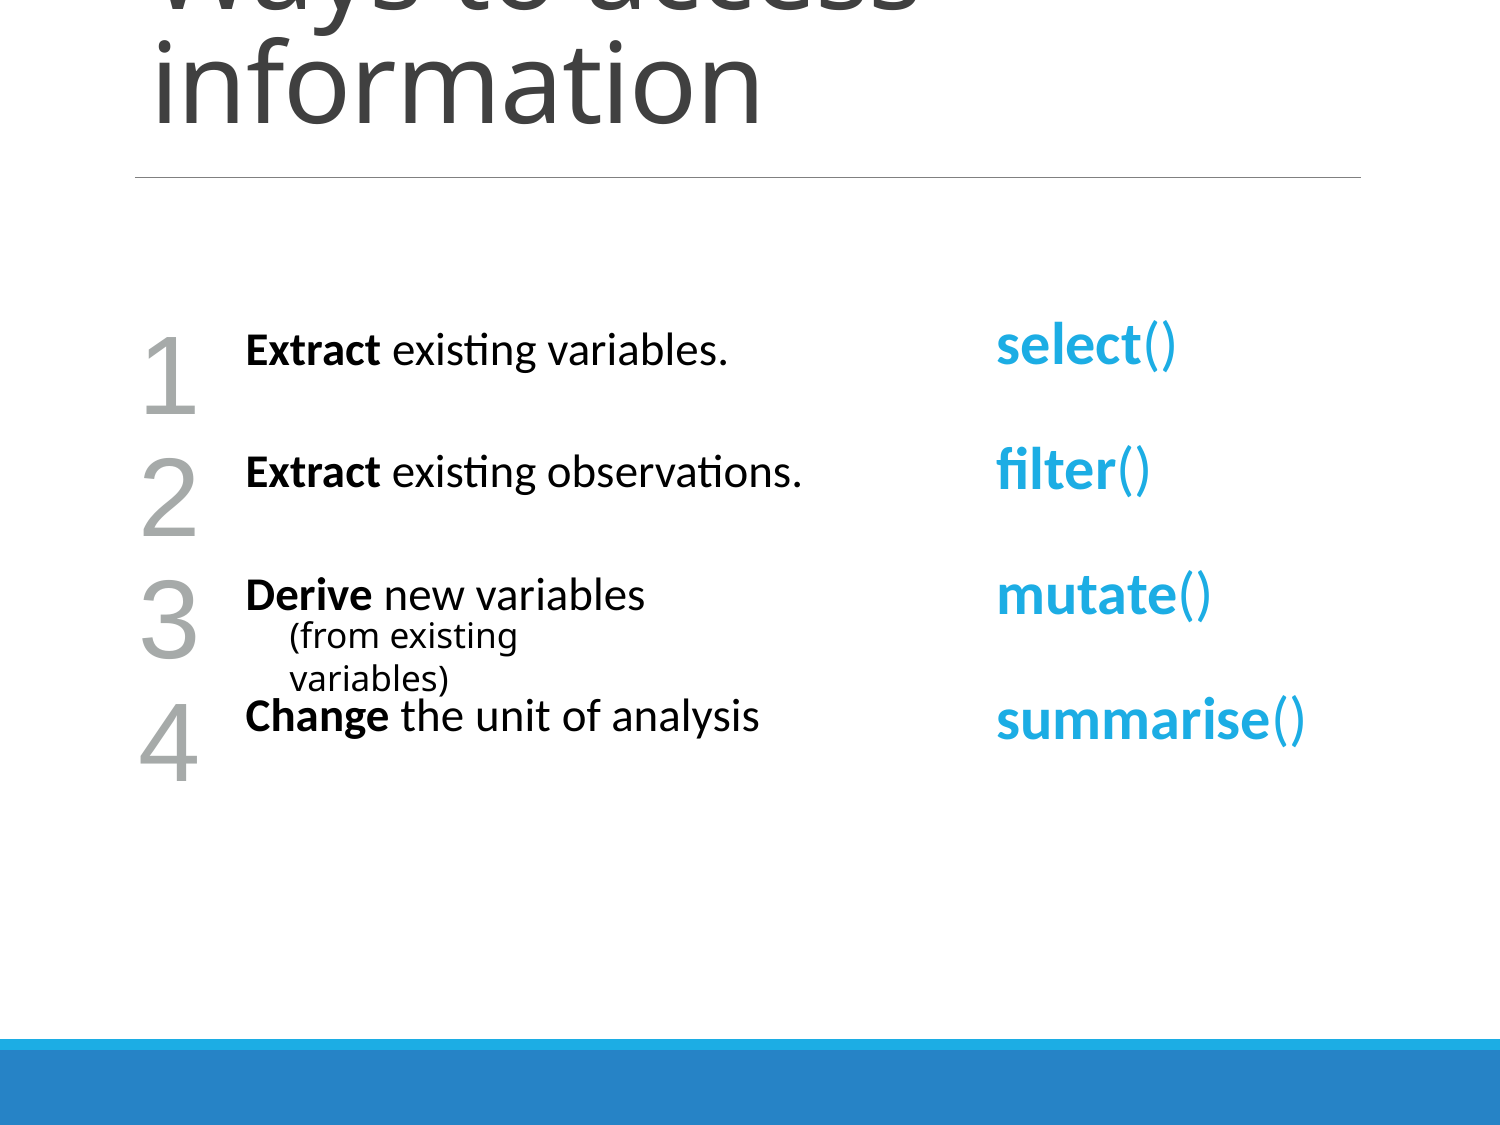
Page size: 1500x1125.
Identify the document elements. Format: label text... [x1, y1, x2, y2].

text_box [992, 300, 1364, 766]
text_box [134, 543, 1039, 675]
title Ways to access information [135, 47, 1373, 155]
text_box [134, 298, 996, 414]
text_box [134, 421, 990, 536]
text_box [134, 665, 946, 781]
